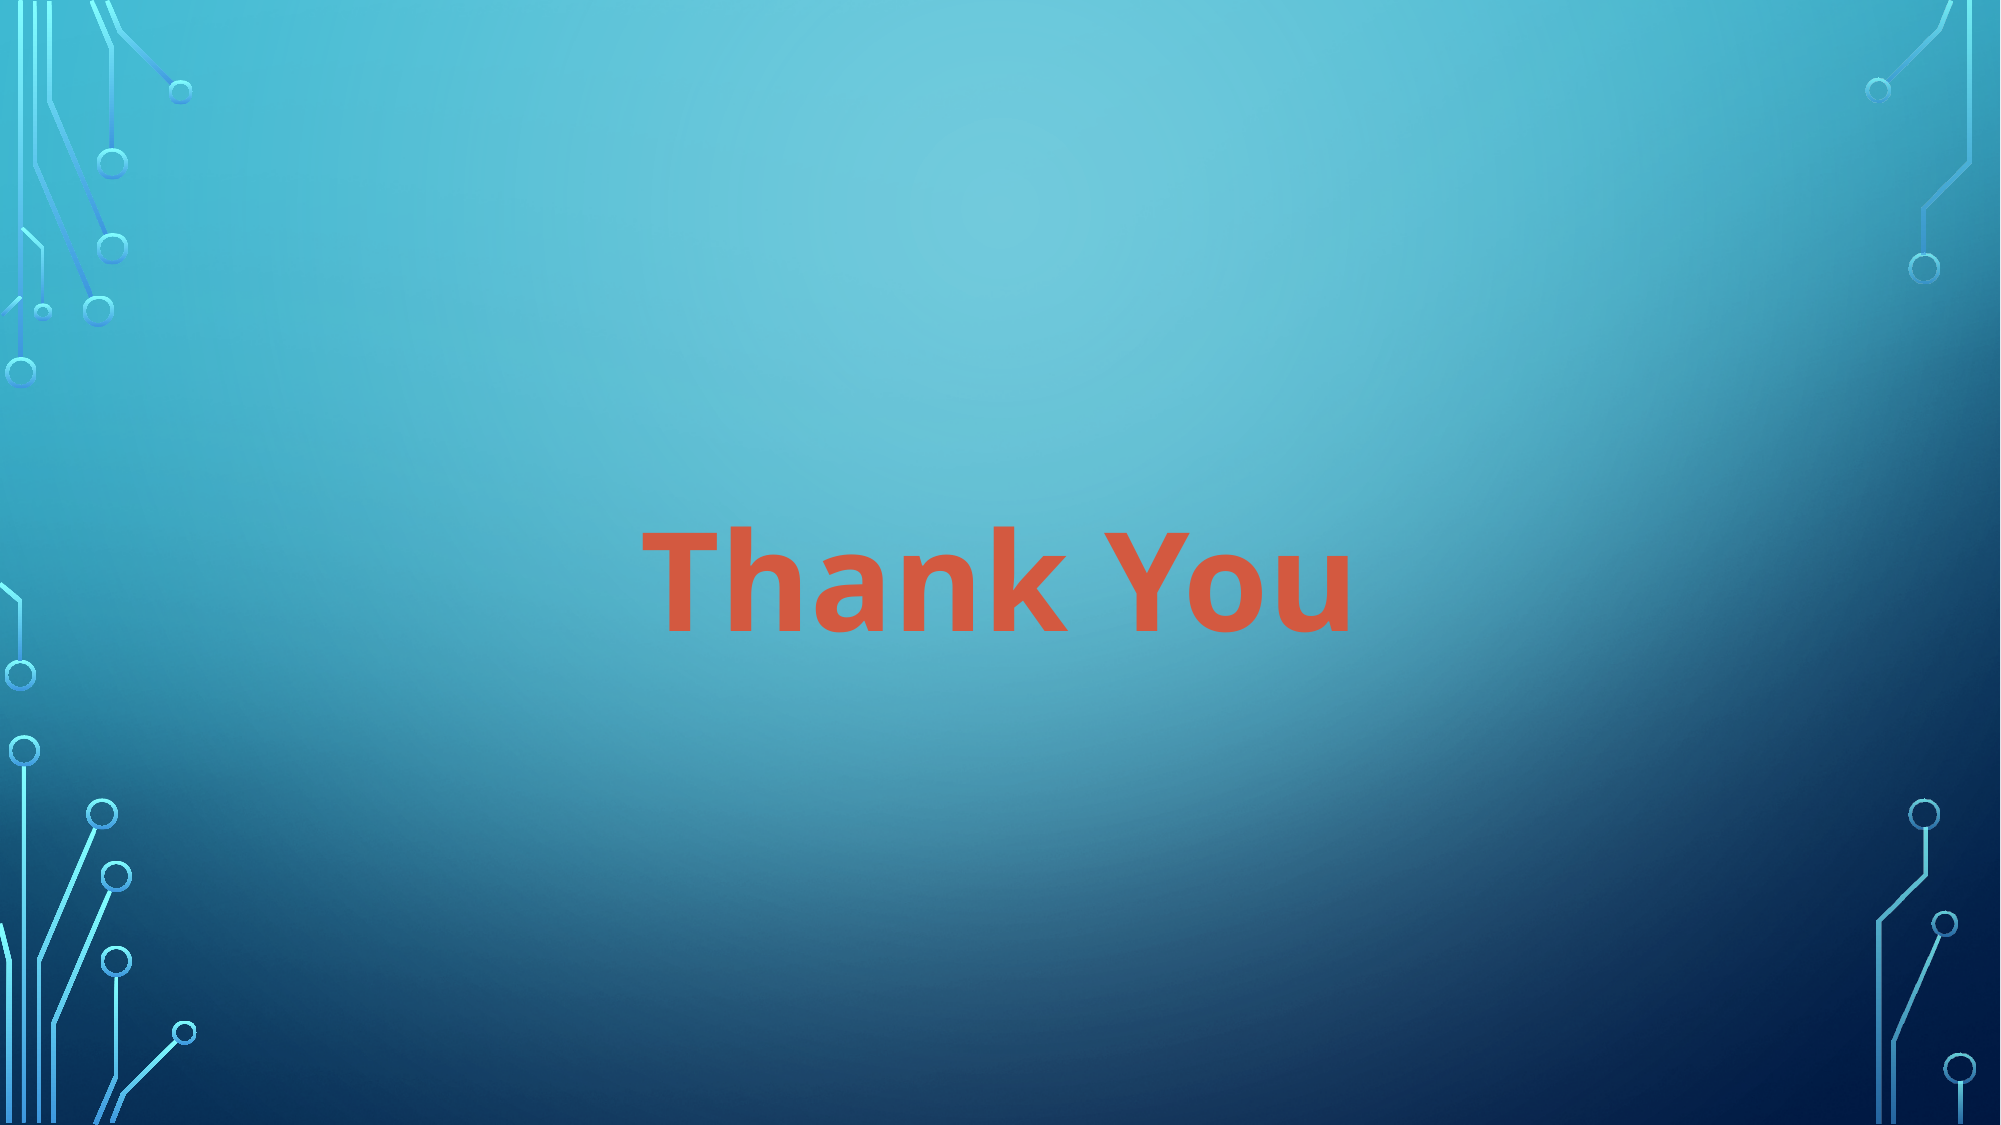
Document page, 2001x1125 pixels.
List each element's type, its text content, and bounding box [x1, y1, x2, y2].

text_box Thank You [625, 486, 1375, 667]
